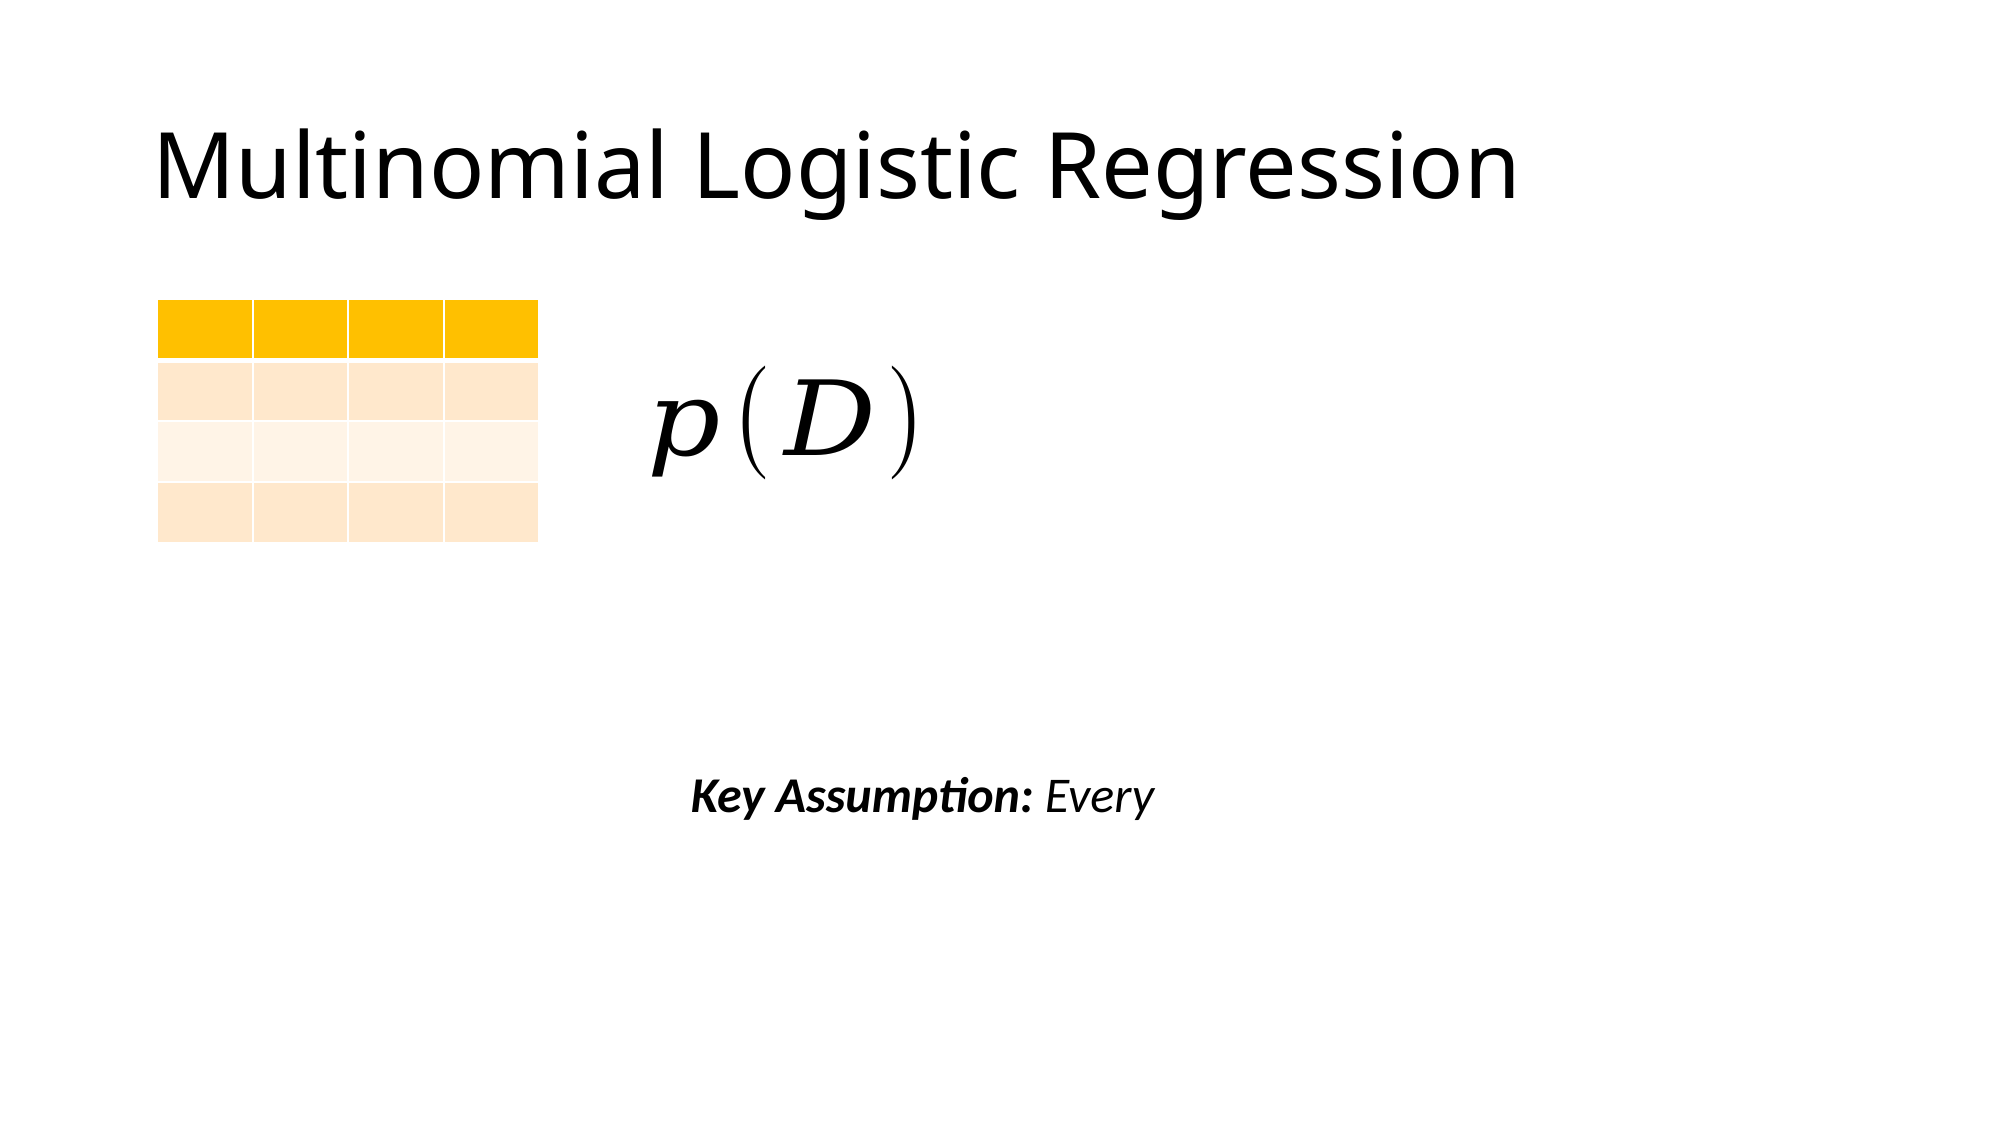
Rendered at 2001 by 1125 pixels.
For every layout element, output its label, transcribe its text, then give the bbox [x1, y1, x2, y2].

table_header [445, 300, 538, 358]
table_cell [158, 483, 252, 542]
table_cell [445, 422, 538, 481]
table_cell [158, 363, 252, 420]
table_cell [445, 363, 538, 420]
table_cell [445, 483, 538, 542]
table_header [158, 300, 252, 358]
table_cell [349, 483, 443, 542]
table_cell [254, 422, 347, 481]
table_cell [349, 363, 443, 420]
table_header [349, 300, 443, 358]
table_cell [254, 483, 347, 542]
table_header [254, 300, 347, 358]
table_cell [158, 422, 252, 481]
table_cell [254, 363, 347, 420]
table_cell [349, 422, 443, 481]
title Multinomial Logistic Regression [137, 59, 1863, 278]
